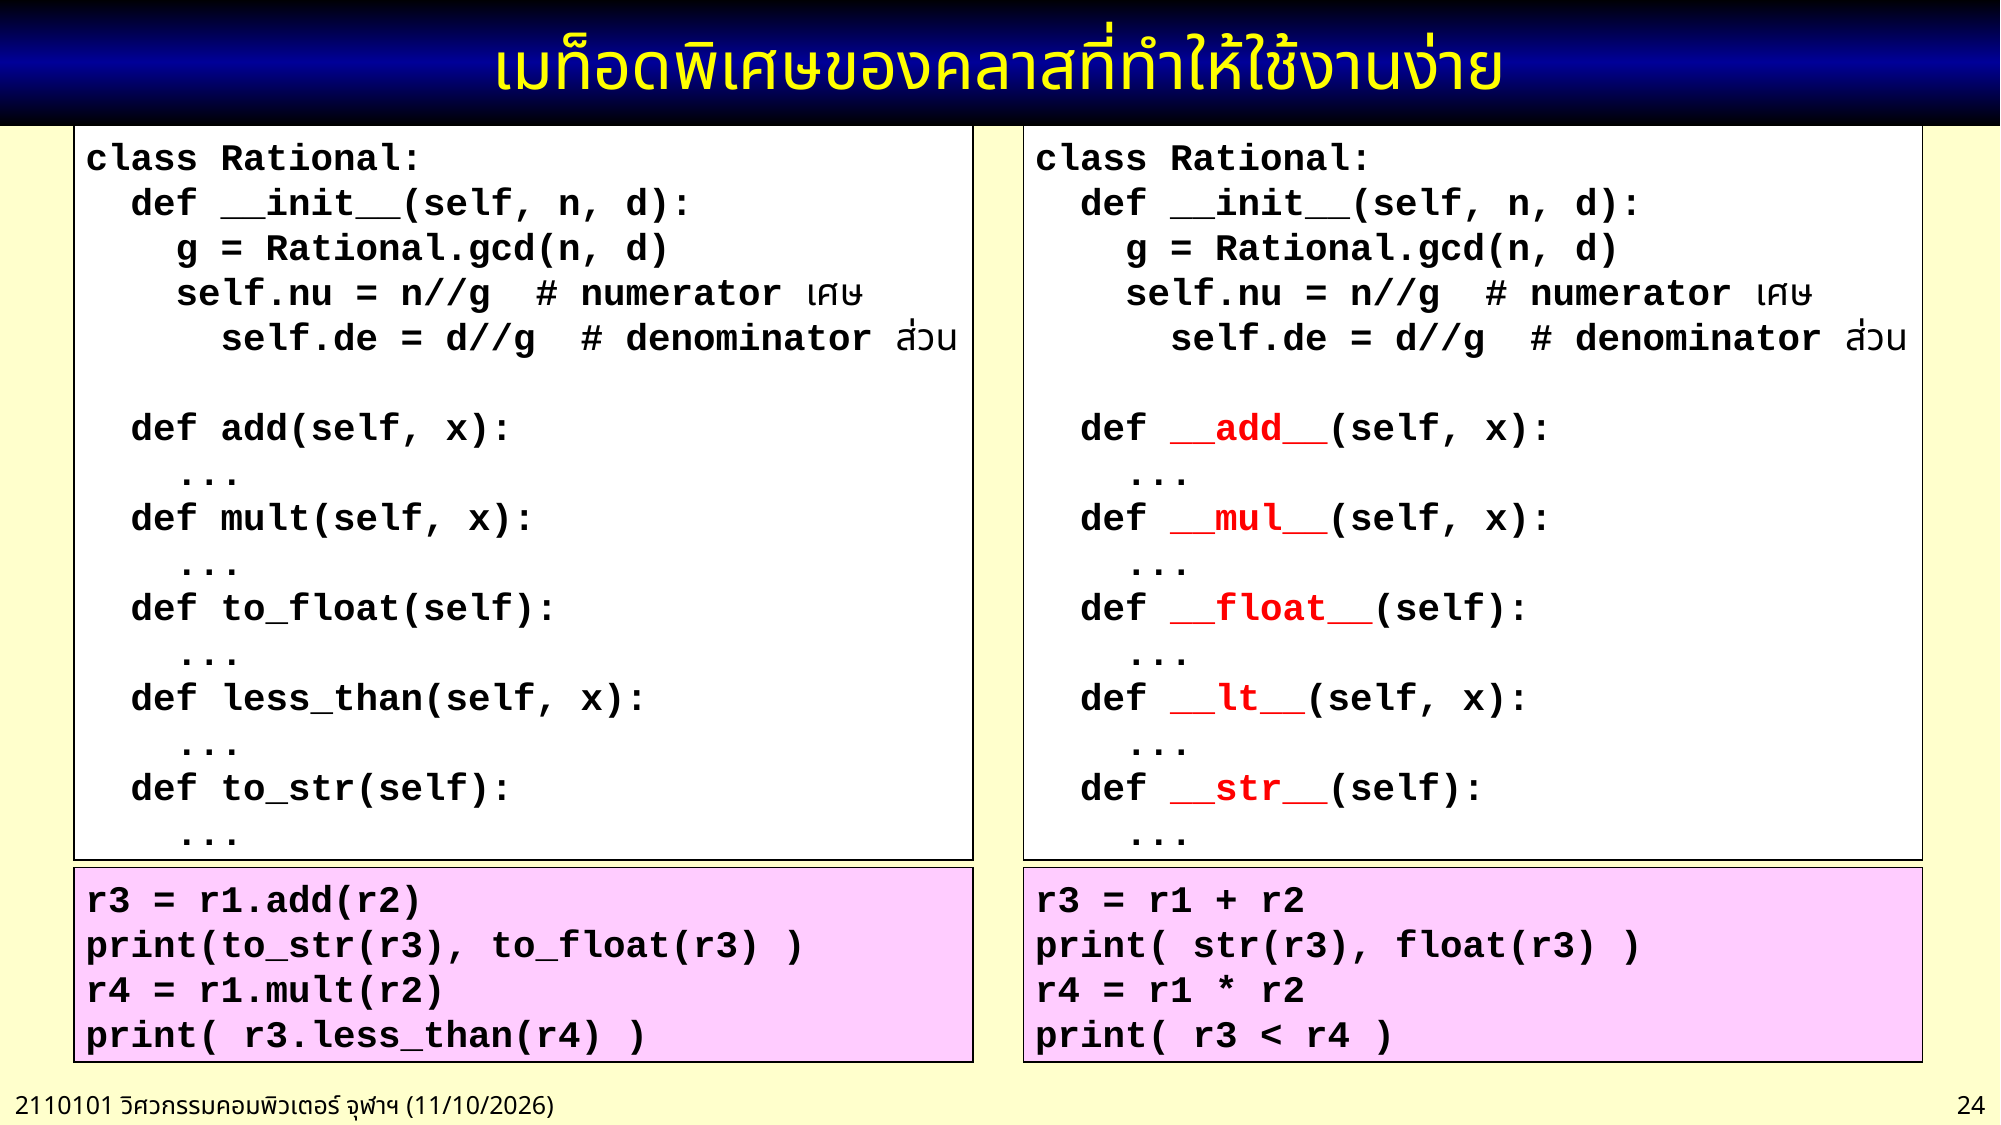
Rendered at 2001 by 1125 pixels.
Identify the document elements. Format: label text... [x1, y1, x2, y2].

text_box r3 = r1 + r2 print( str(r3), float(r3) ) r4 = r1 * r2 print( r3 < r4 ) [1023, 867, 1923, 1063]
title เมท็อดพิเศษของคลาสที่ทำให้ใช้งานง่าย [0, 0, 2000, 126]
text_box r3 = r1.add(r2) print(to_str(r3), to_float(r3) ) r4 = r1.mult(r2) print( r3.less_than(r4) ) [73, 867, 973, 1063]
text_box class Rational: def __init__(self, n, d): g = Rational.gcd(n, d) self.nu = n//g # numerator เศษ self.de = d//g # denominator ส่วน def __add__(self, x): ... def __mul__(self, x): ... def __float__(self): ... def __lt__(self, x): ... def __str__(self): ... [1023, 125, 1923, 860]
text_box class Rational: def __init__(self, n, d): g = Rational.gcd(n, d) self.nu = n//g # numerator เศษ self.de = d//g # denominator ส่วน def add(self, x): ... def mult(self, x): ... def to_float(self): ... def less_than(self, x): ... def to_str(self): ... [73, 125, 973, 860]
